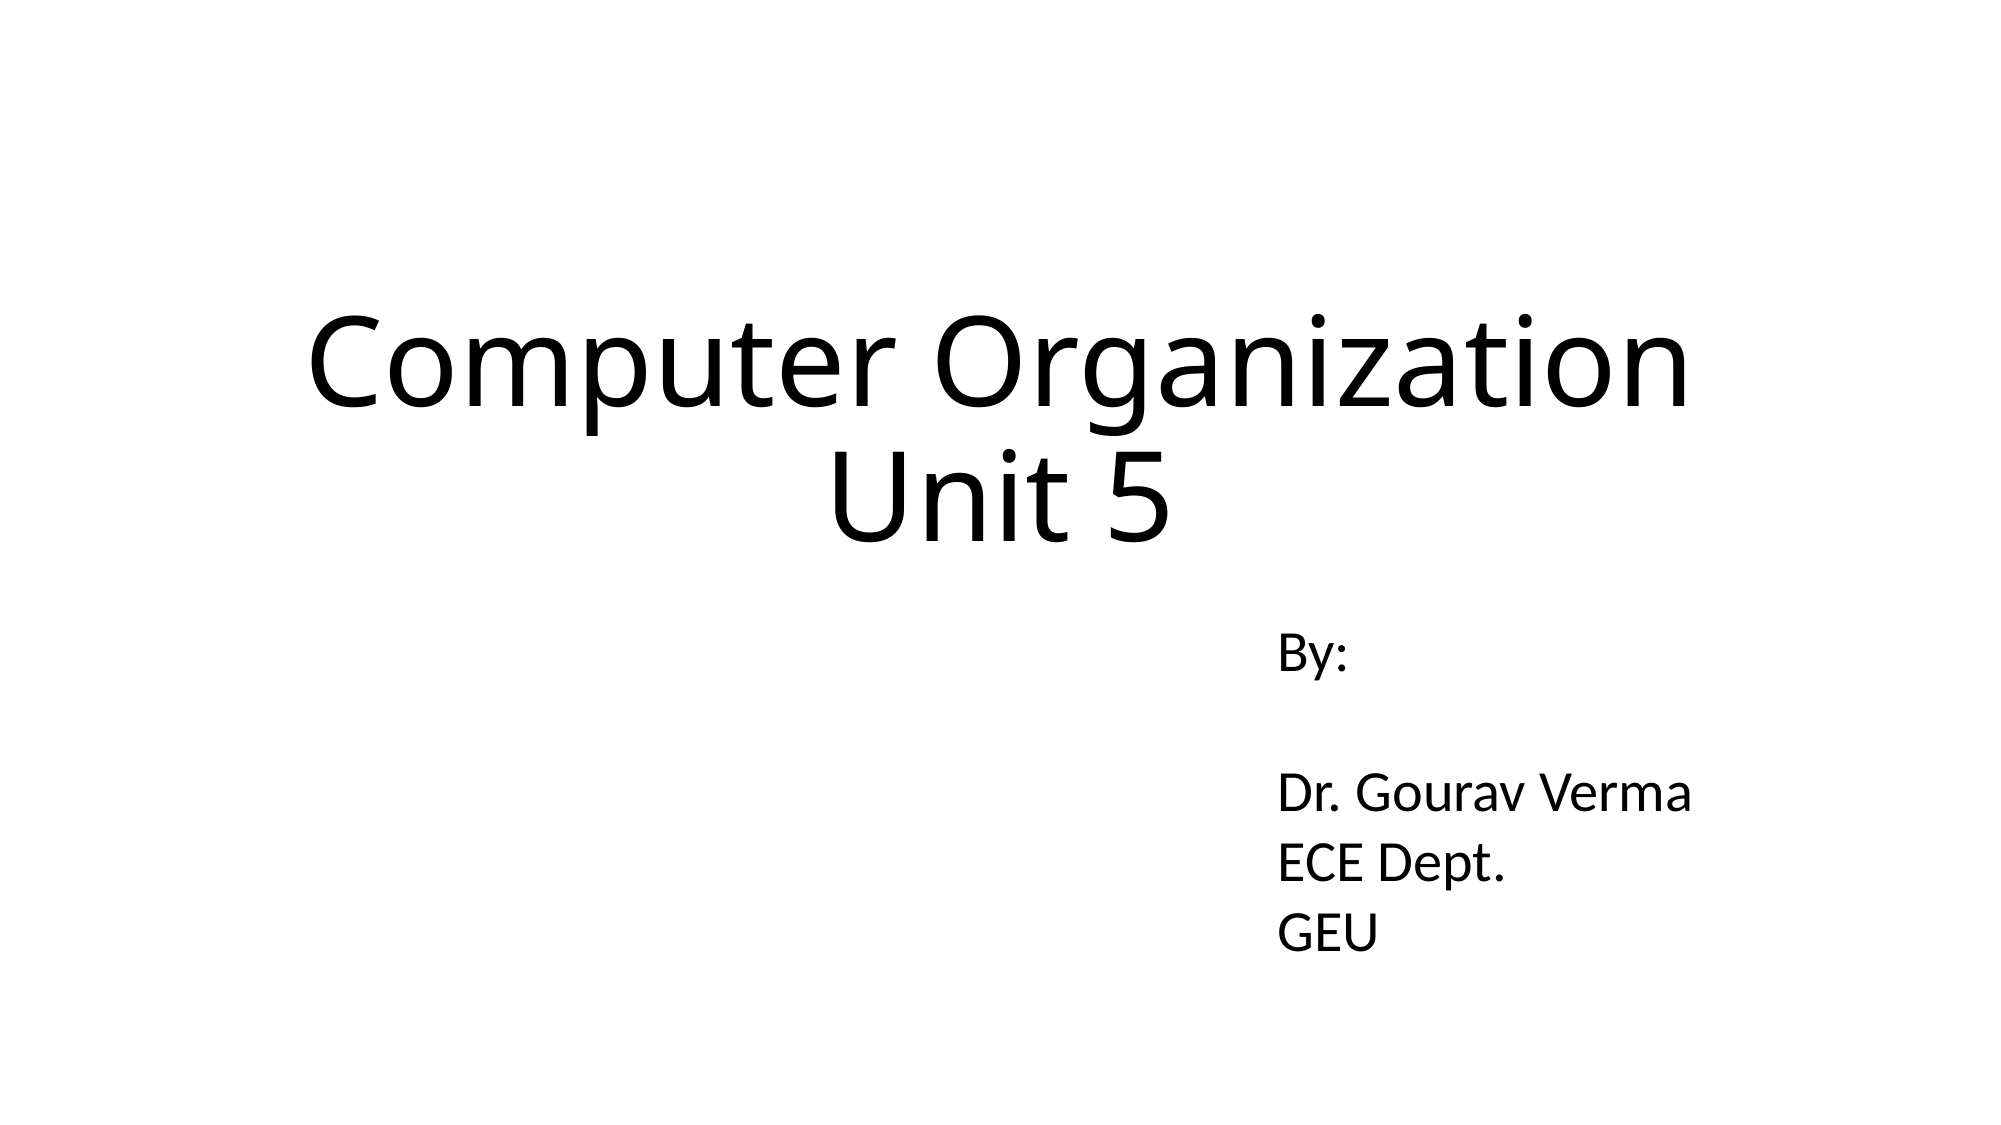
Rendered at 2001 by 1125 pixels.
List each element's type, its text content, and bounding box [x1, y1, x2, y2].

text_box By: Dr. Gourav Verma ECE Dept. GEU [1262, 606, 1817, 971]
title Computer Organization Unit 5 [249, 184, 1750, 576]
